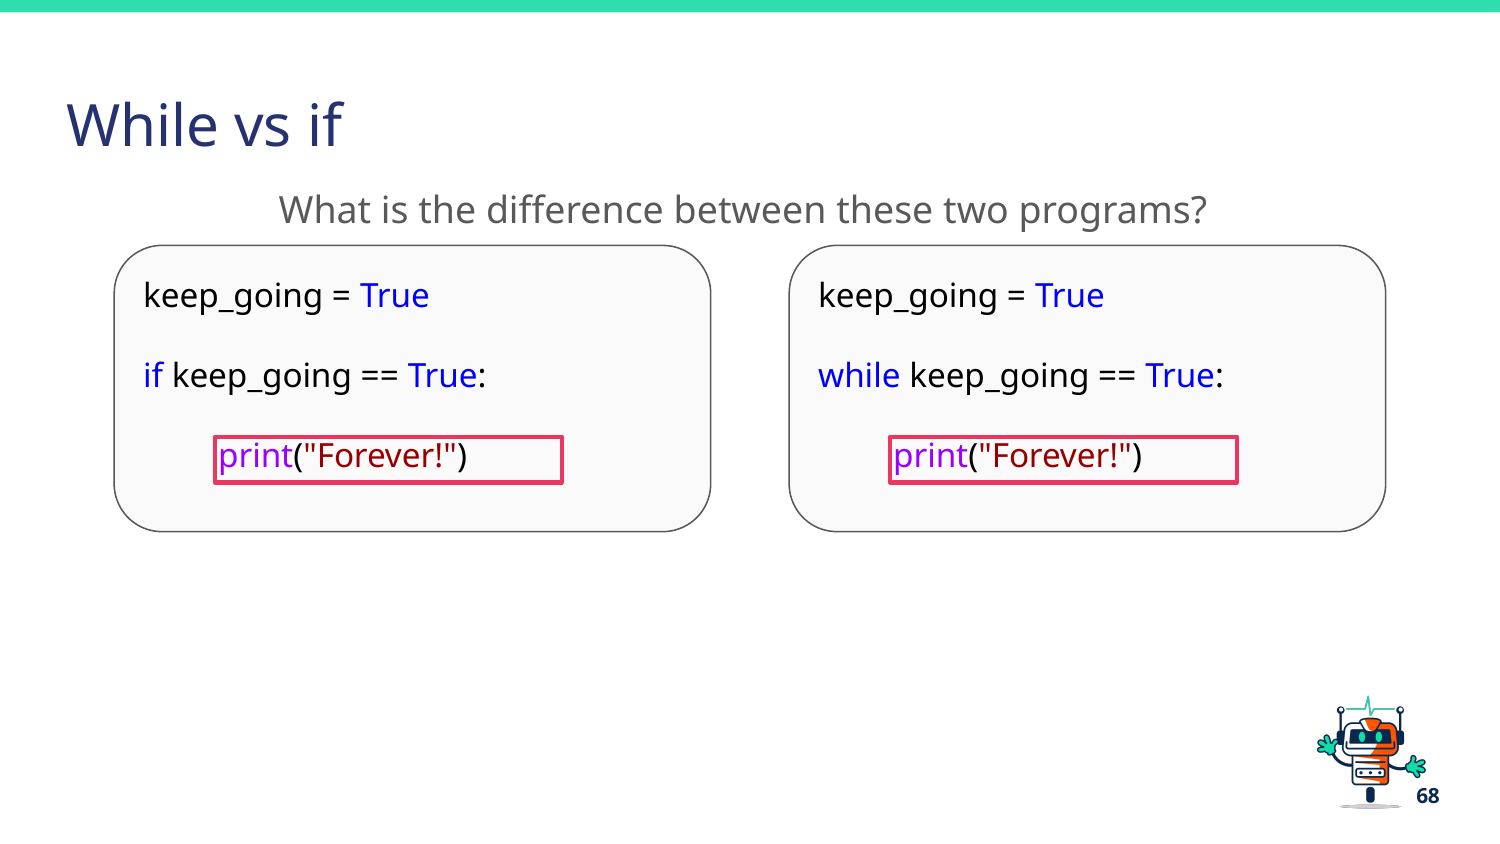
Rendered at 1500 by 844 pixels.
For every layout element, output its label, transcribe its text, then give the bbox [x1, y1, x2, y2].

title While vs if [51, 72, 1449, 167]
list What is the difference between these two programs? [57, 151, 1429, 267]
text_box keep_going = True while keep_going == True: print("Forever!") [789, 245, 1386, 532]
text_box [215, 437, 562, 483]
text_box [0, 0, 1500, 13]
slide_number 68 [1364, 764, 1455, 830]
text_box [890, 437, 1237, 483]
text_box keep_going = True if keep_going == True: print("Forever!") [114, 245, 711, 532]
picture [1309, 687, 1435, 812]
